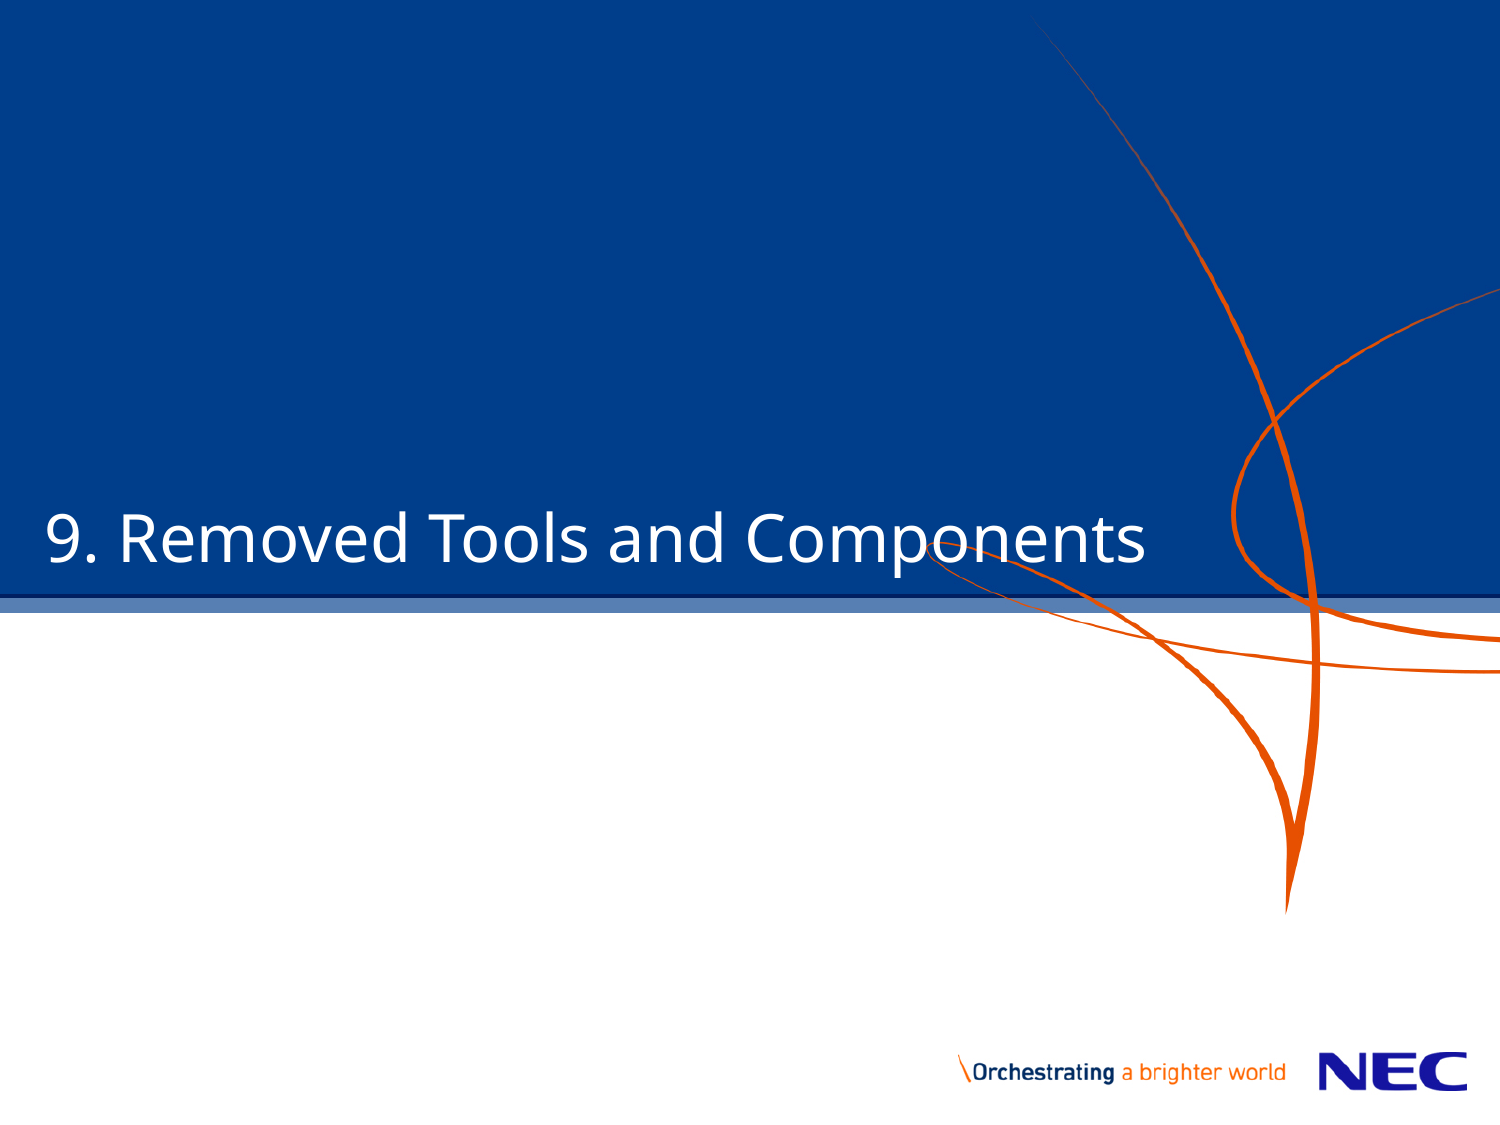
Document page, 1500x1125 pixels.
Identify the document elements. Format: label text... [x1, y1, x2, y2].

picture [0, 0, 1500, 1125]
title 9. Removed Tools and Components [29, 489, 1471, 577]
